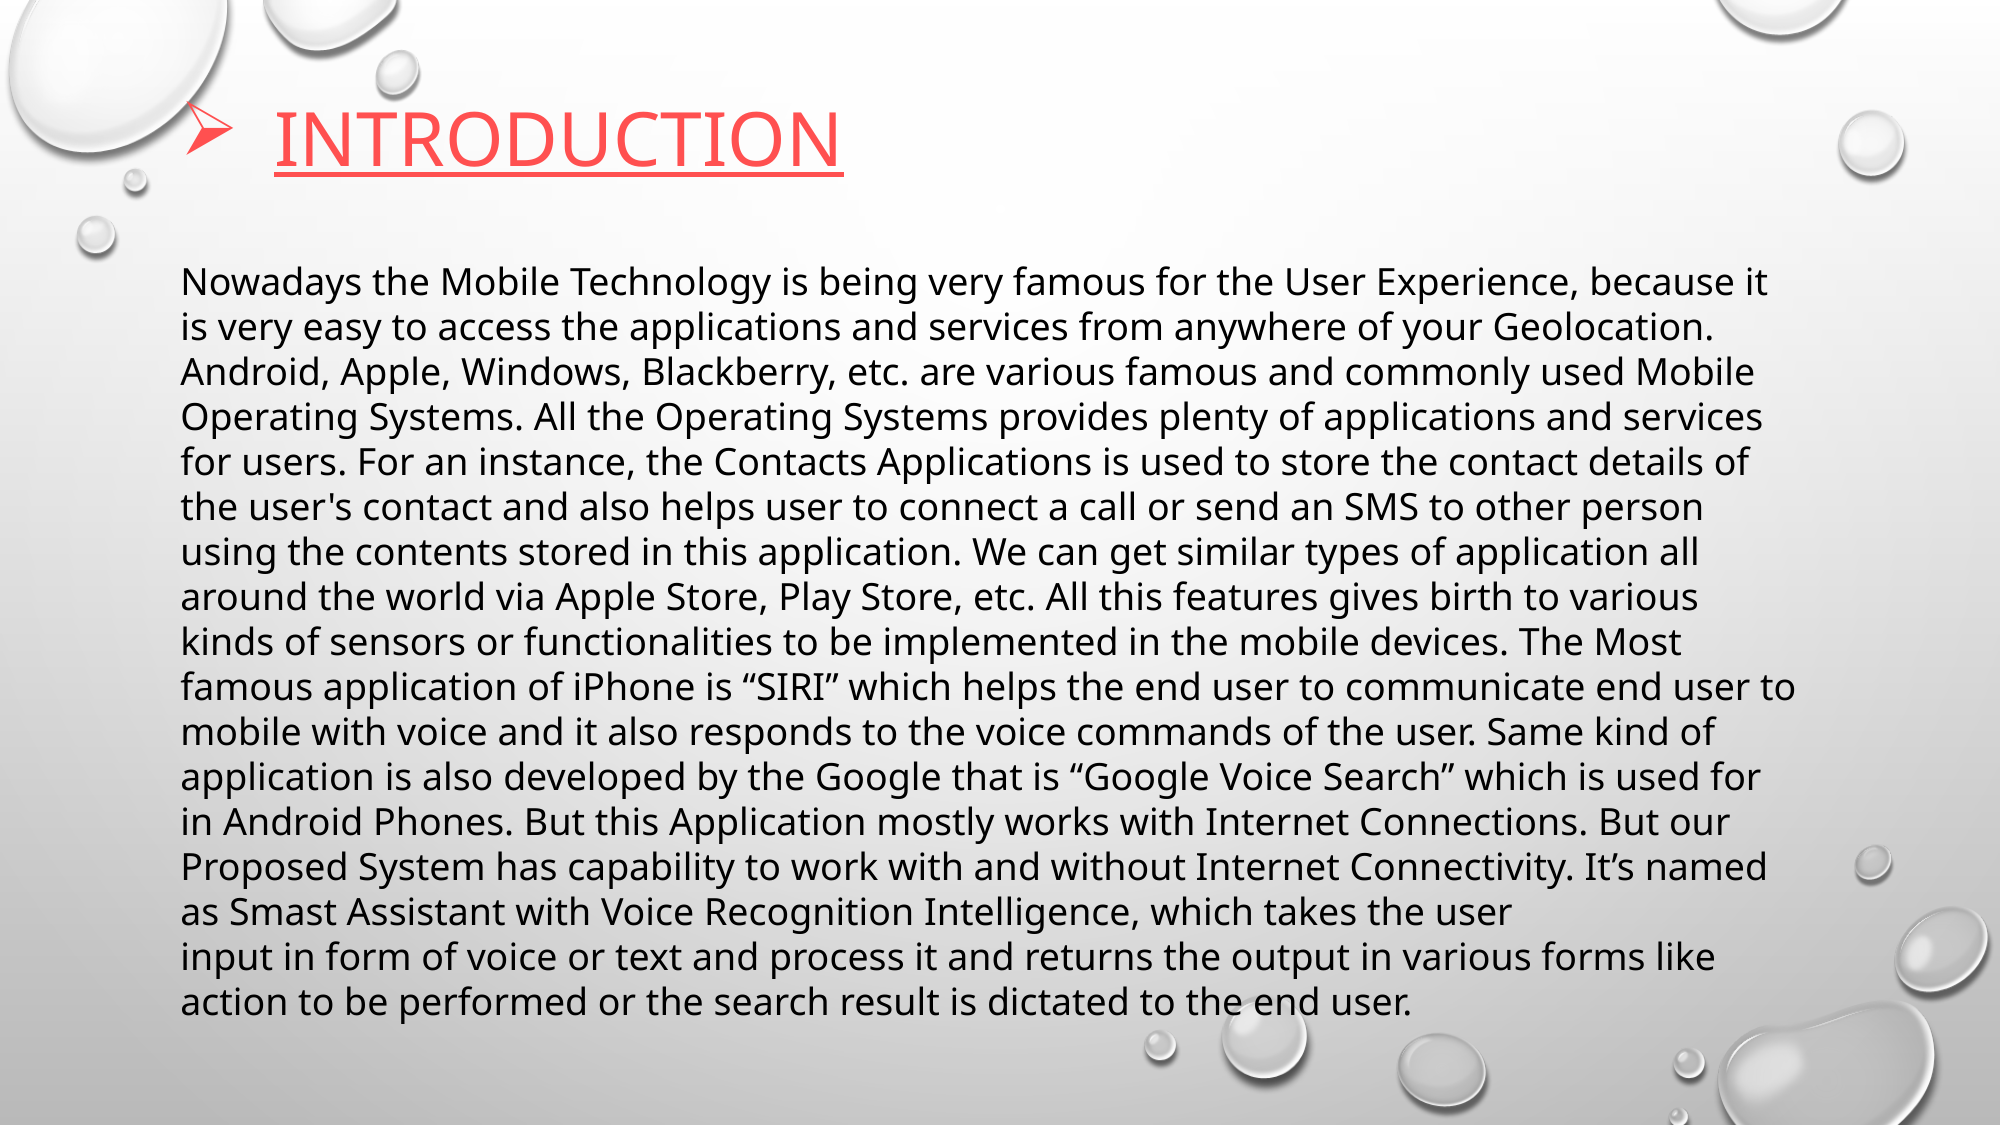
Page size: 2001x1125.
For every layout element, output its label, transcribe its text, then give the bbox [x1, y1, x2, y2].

text_box Nowadays the Mobile Technology is being very famous for the User Experience, because it is very easy to access the applications and services from anywhere of your Geolocation. Android, Apple, Windows, Blackberry, etc. are various famous and commonly used Mobile Operating Systems. All the Operating Systems provides plenty of applications and services for users. For an instance, the Contacts Applications is used to store the contact details of the user's contact and also helps user to connect a call or send an SMS to other person using the contents stored in this application. We can get similar types of application all around the world via Apple Store, Play Store, etc. All this features gives birth to various kinds of sensors or functionalities to be implemented in the mobile devices. The Most famous application of iPhone is “SIRI” which helps the end user to communicate end user to mobile with voice and it also responds to the voice commands of the user. Same kind of application is also developed by the Google that is “Google Voice Search” which is used for in Android Phones. But this Application mostly works with Internet Connections. But our Proposed System has capability to work with and without Internet Connectivity. It’s named as Smast Assistant with Voice Recognition Intelligence, which takes the user input in form of voice or text and process it and returns the output in various forms like action to be performed or the search result is dictated to the end user. [165, 250, 1818, 1031]
picture [0, 0, 2000, 1125]
title INTRODUCTION [165, 33, 1863, 251]
